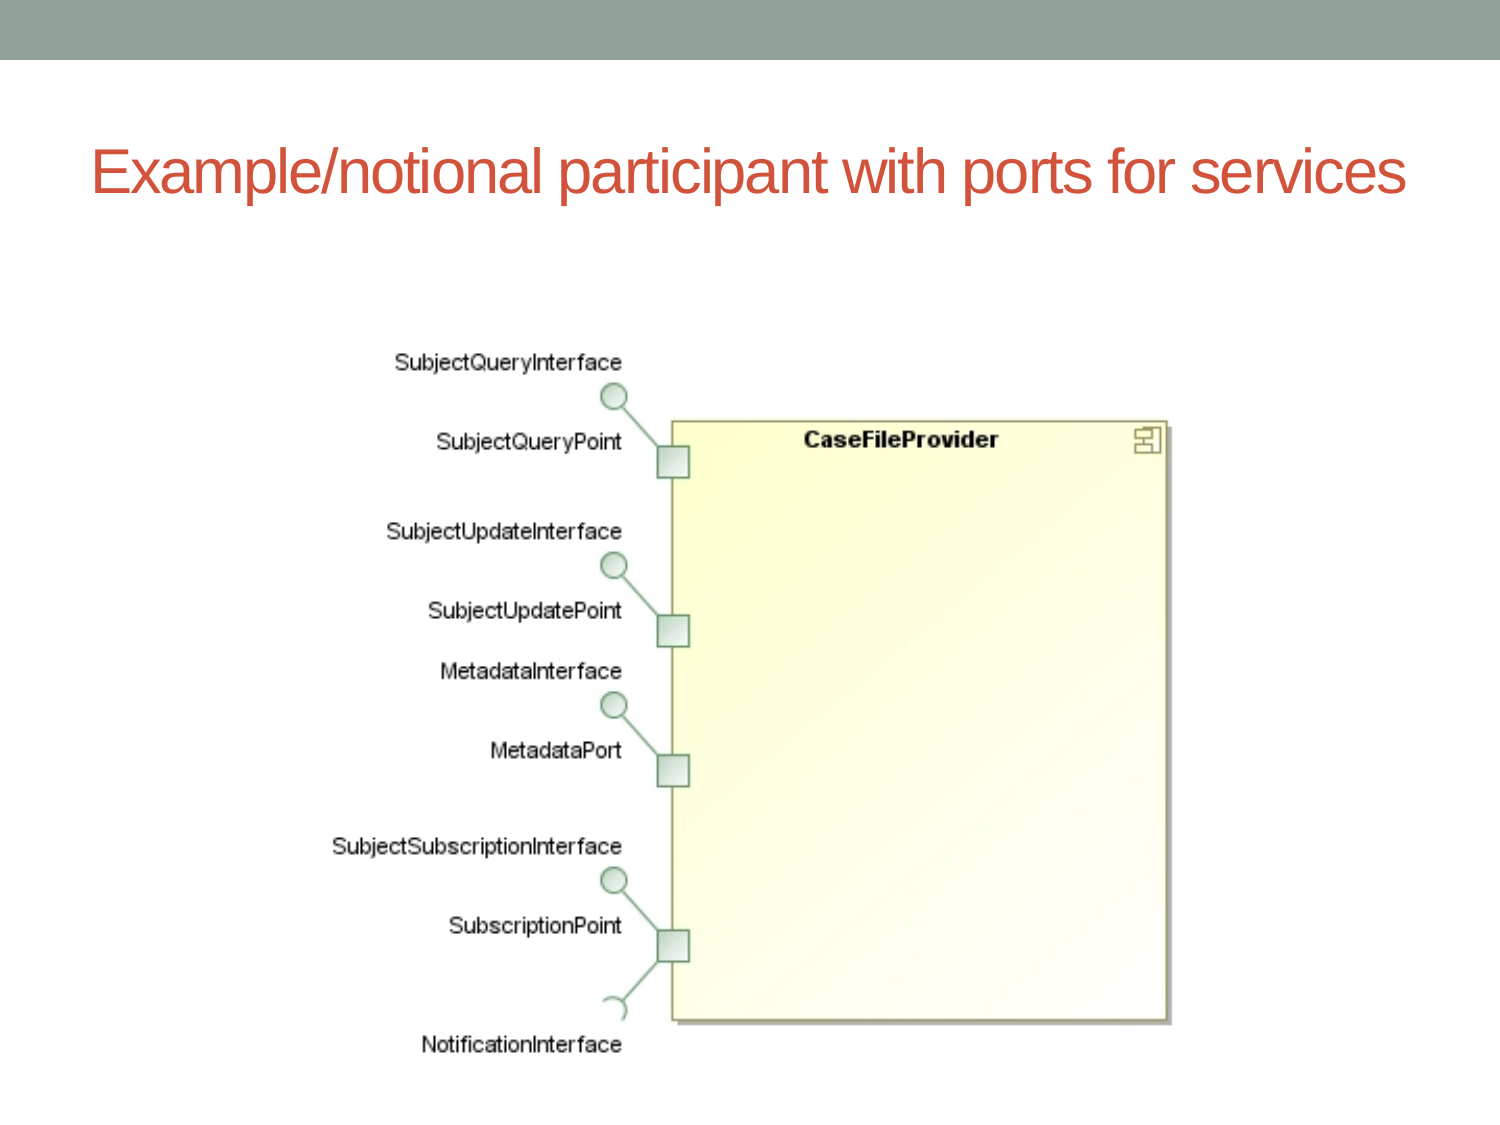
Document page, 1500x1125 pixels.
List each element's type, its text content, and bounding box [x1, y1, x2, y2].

title Example/notional participant with ports for services [75, 87, 1425, 250]
picture [313, 327, 1187, 1080]
